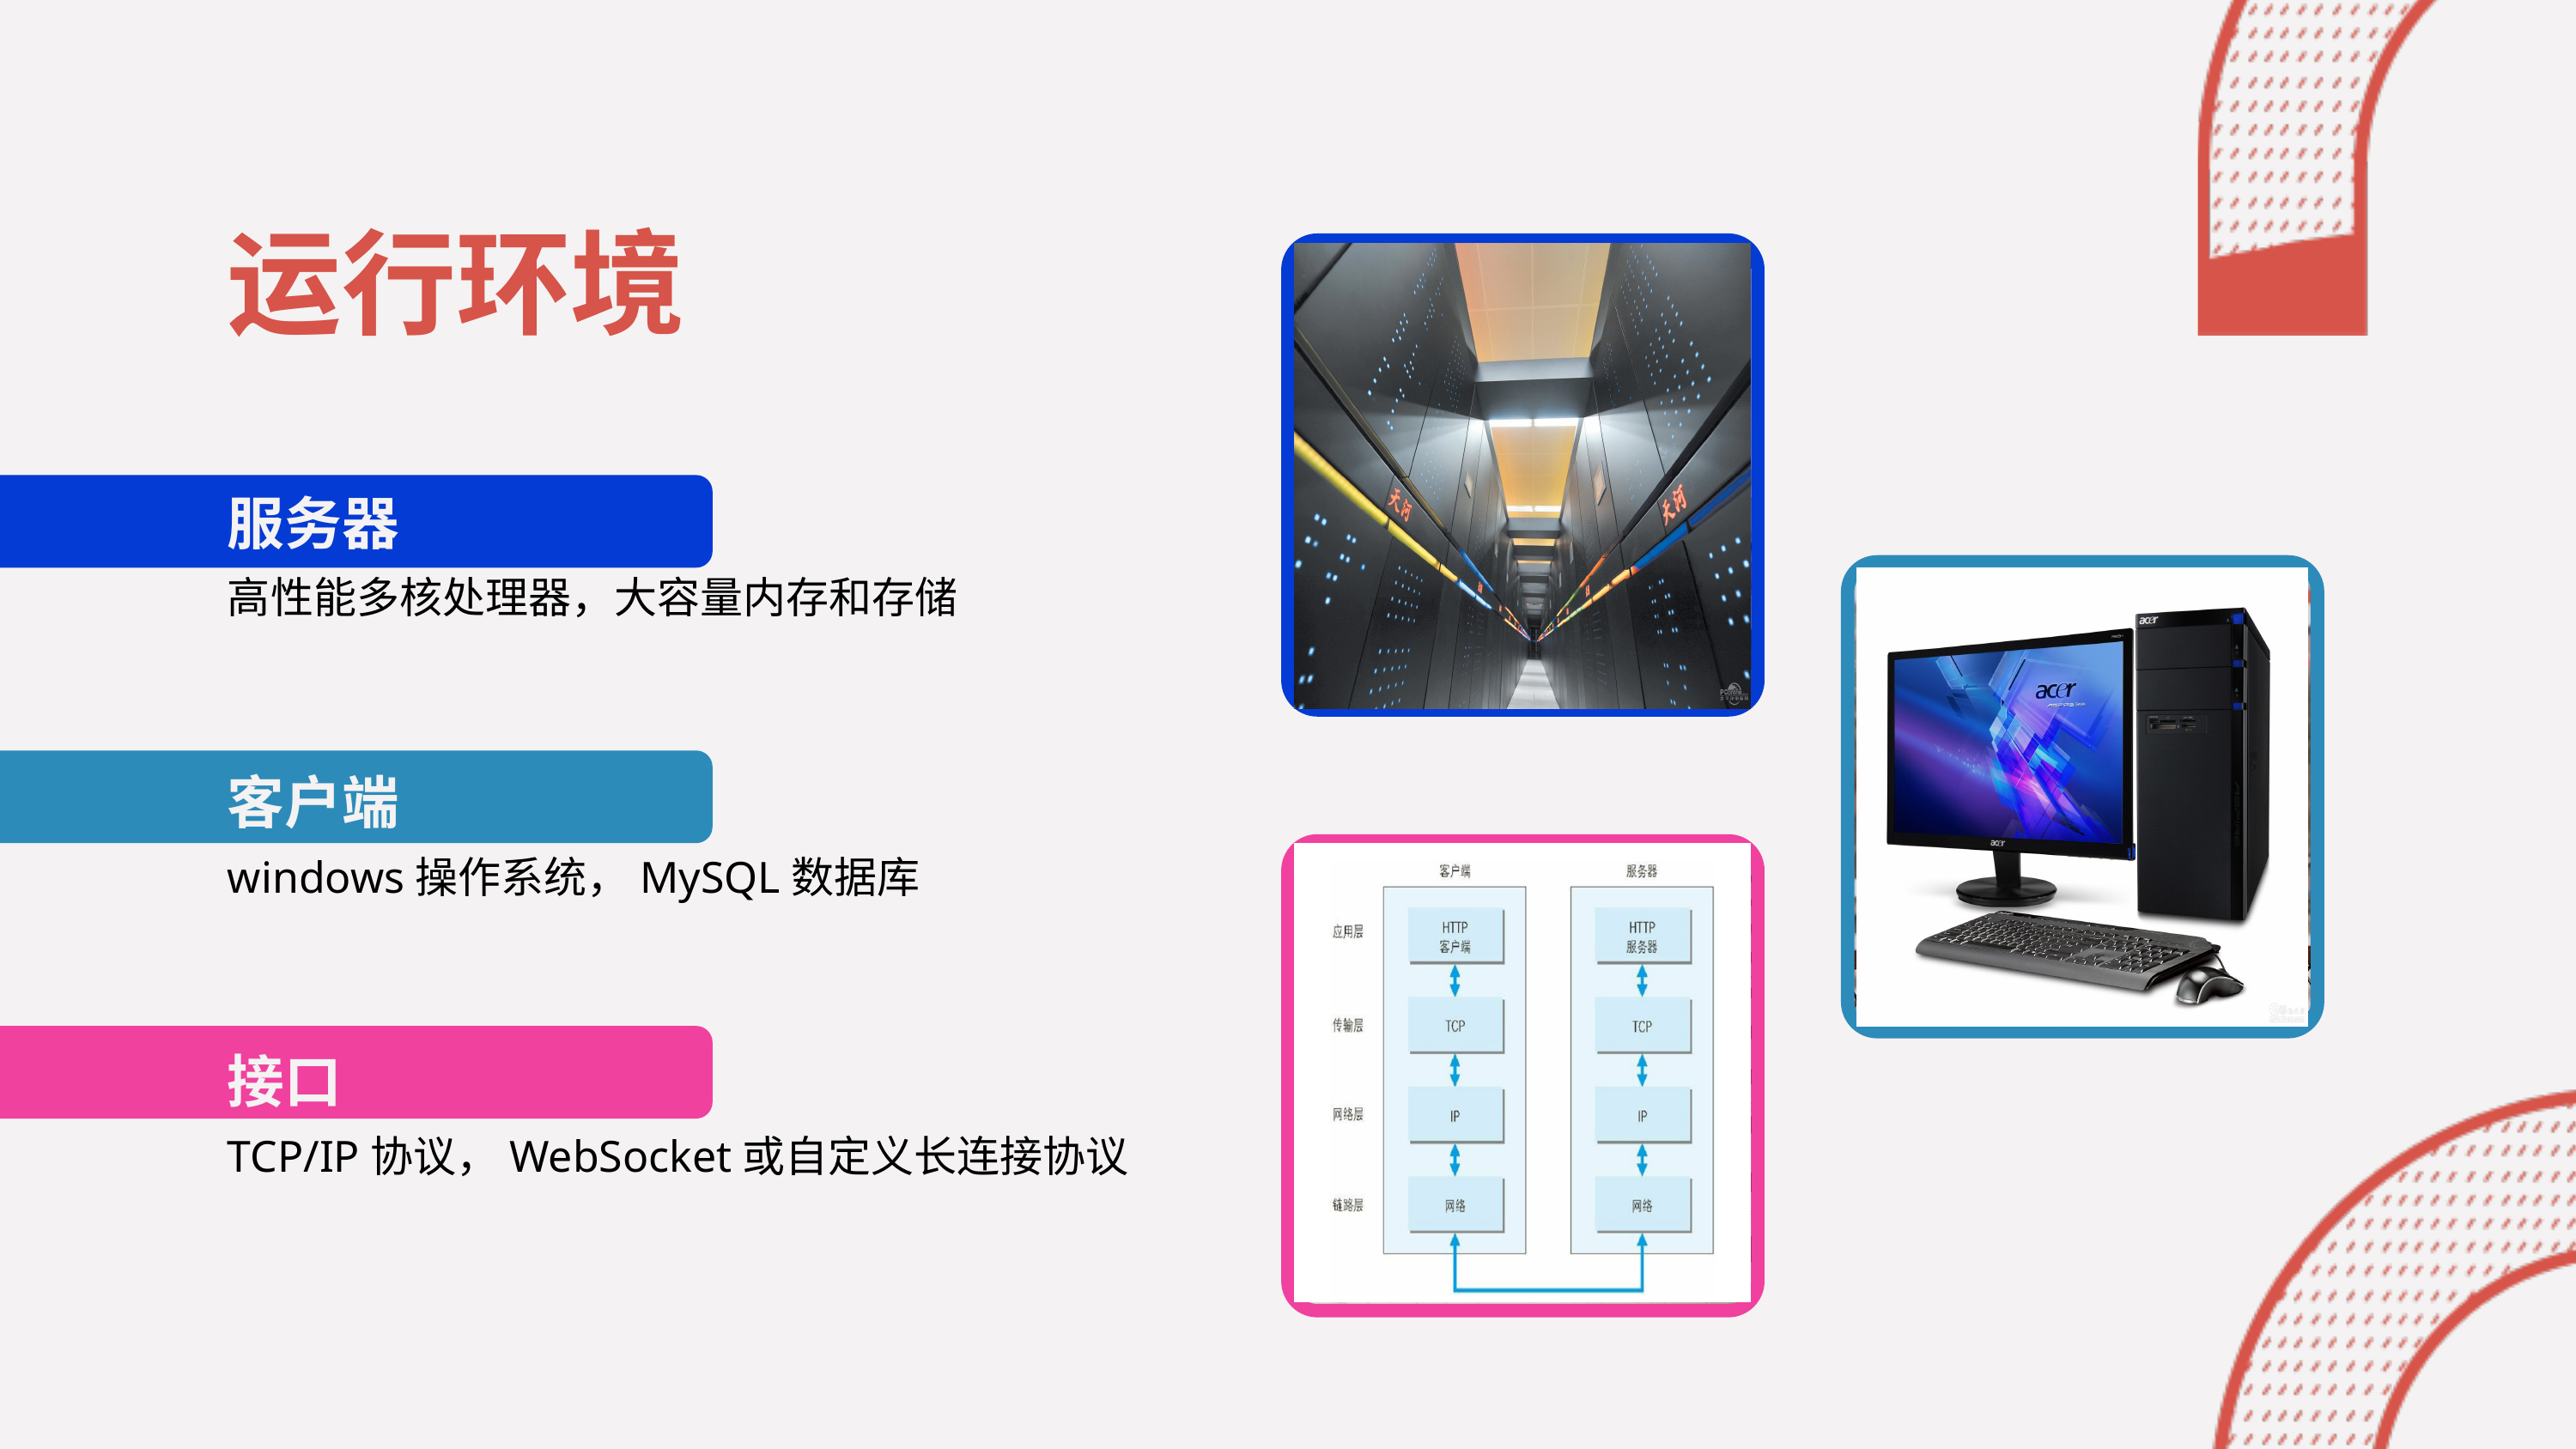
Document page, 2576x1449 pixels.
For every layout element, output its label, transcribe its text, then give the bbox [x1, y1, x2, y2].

picture [1294, 842, 1751, 1302]
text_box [0, 475, 713, 568]
text_box [2197, 0, 2576, 336]
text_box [1287, 840, 1759, 1312]
text_box [2211, 1088, 2576, 1449]
text_box windows操作系统，MySQL数据库 [228, 841, 1198, 902]
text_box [0, 1025, 713, 1119]
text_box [1287, 239, 1759, 711]
text_box TCP/IP协议，WebSocket或自定义长连接协议 [228, 1120, 1198, 1181]
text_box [0, 750, 713, 844]
text_box 运行环境 [228, 188, 1385, 349]
picture [1856, 567, 2308, 1027]
text_box 高性能多核处理器，大容量内存和存储 [228, 562, 1198, 623]
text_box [1847, 561, 2318, 1032]
picture [1294, 243, 1751, 709]
